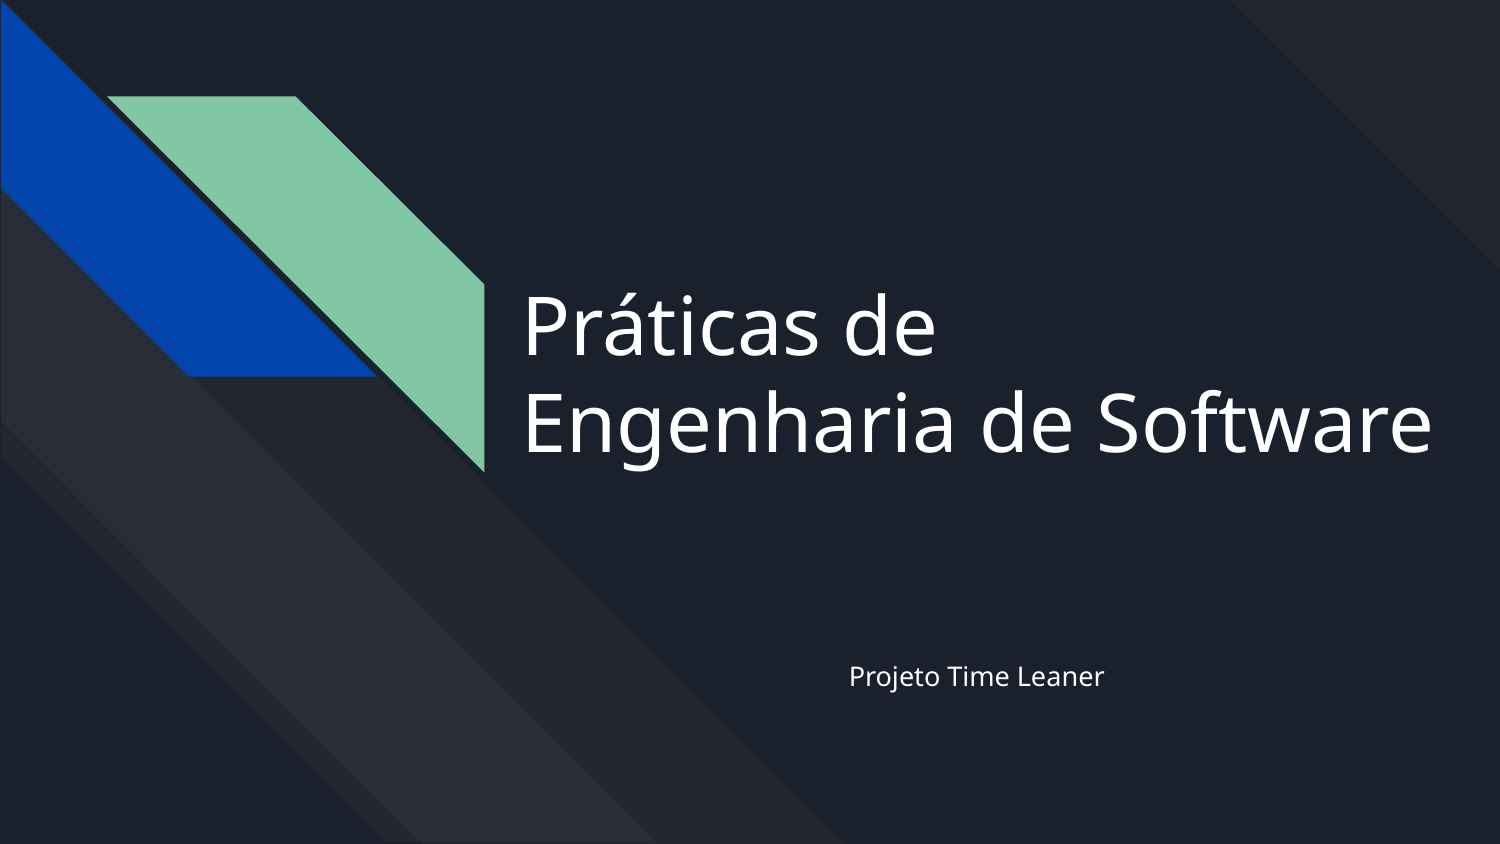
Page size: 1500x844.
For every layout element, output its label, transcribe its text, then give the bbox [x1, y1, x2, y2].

subtitle Projeto Time Leaner [833, 643, 1404, 727]
title Práticas de Engenharia de Software [506, 258, 1484, 518]
